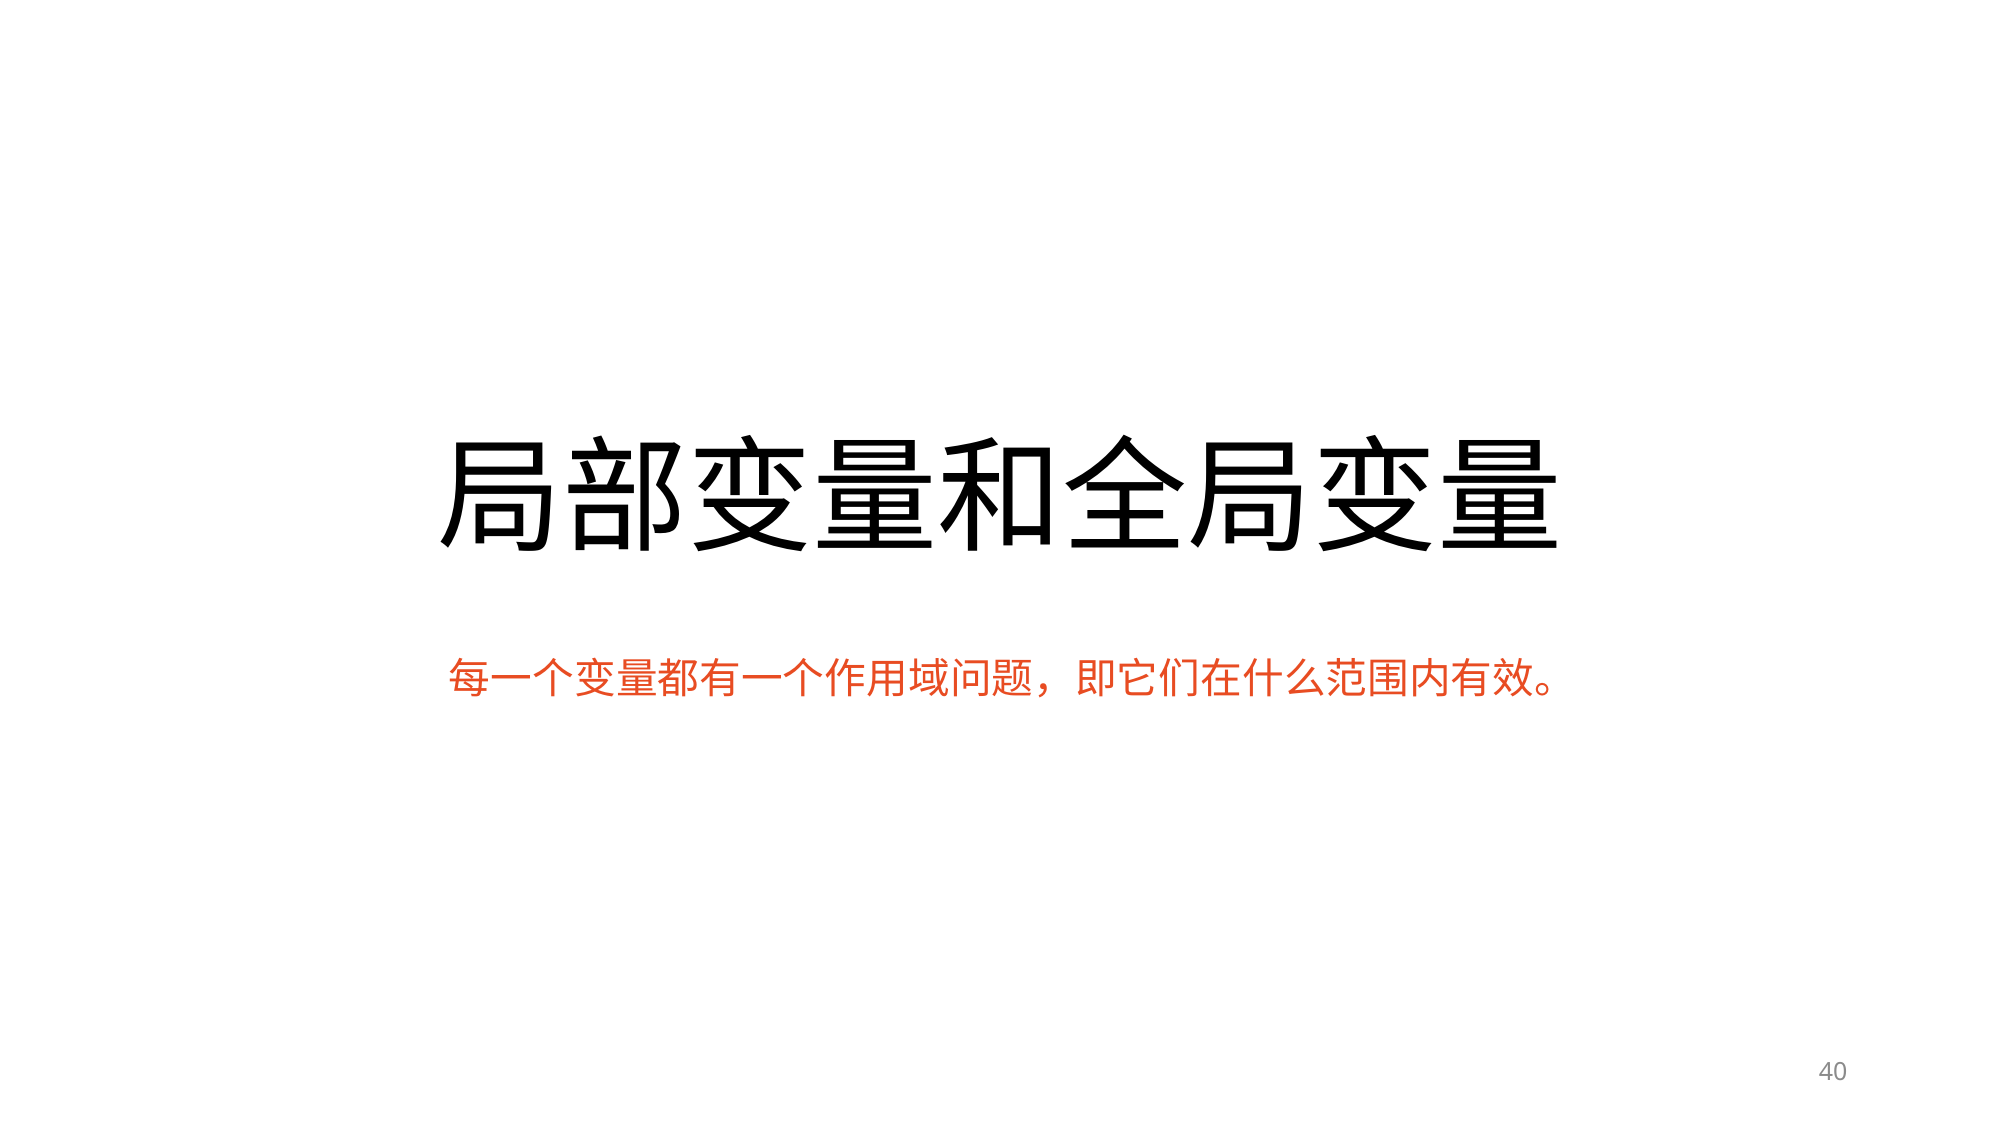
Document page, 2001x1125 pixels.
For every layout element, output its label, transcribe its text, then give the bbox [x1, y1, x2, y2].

text_box 每一个变量都有一个作用域问题，即它们在什么范围内有效。 [434, 643, 1566, 709]
slide_number 40 [1412, 1042, 1863, 1103]
title 局部变量和全局变量 [249, 184, 1750, 576]
